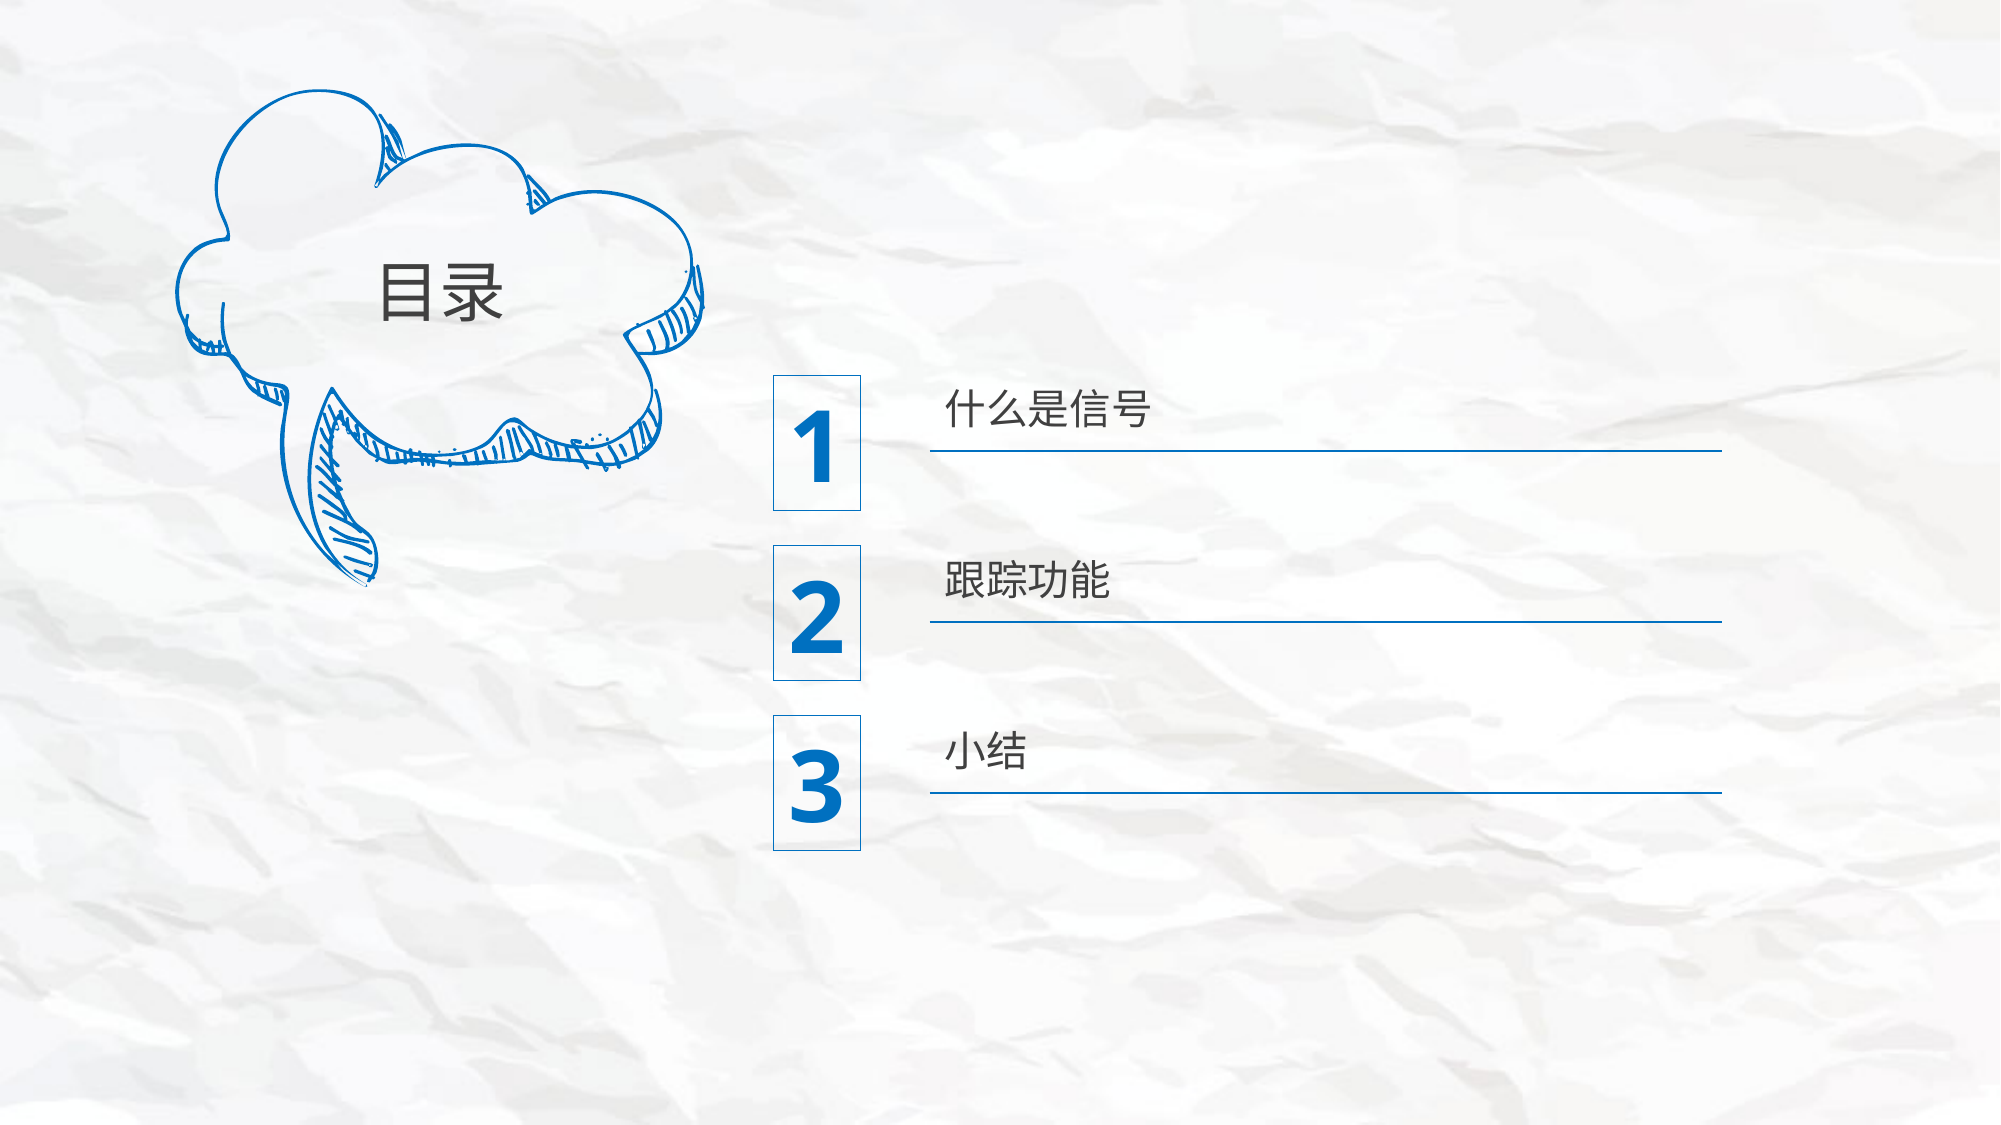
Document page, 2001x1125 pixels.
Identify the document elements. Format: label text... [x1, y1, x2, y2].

text_box 1 [773, 375, 861, 511]
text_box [929, 546, 1722, 623]
picture [0, 0, 2000, 1125]
text_box [175, 89, 706, 588]
text_box 2 [773, 545, 861, 681]
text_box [929, 375, 1722, 452]
text_box 目录 [358, 242, 522, 338]
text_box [929, 717, 1722, 793]
text_box 3 [773, 715, 861, 851]
